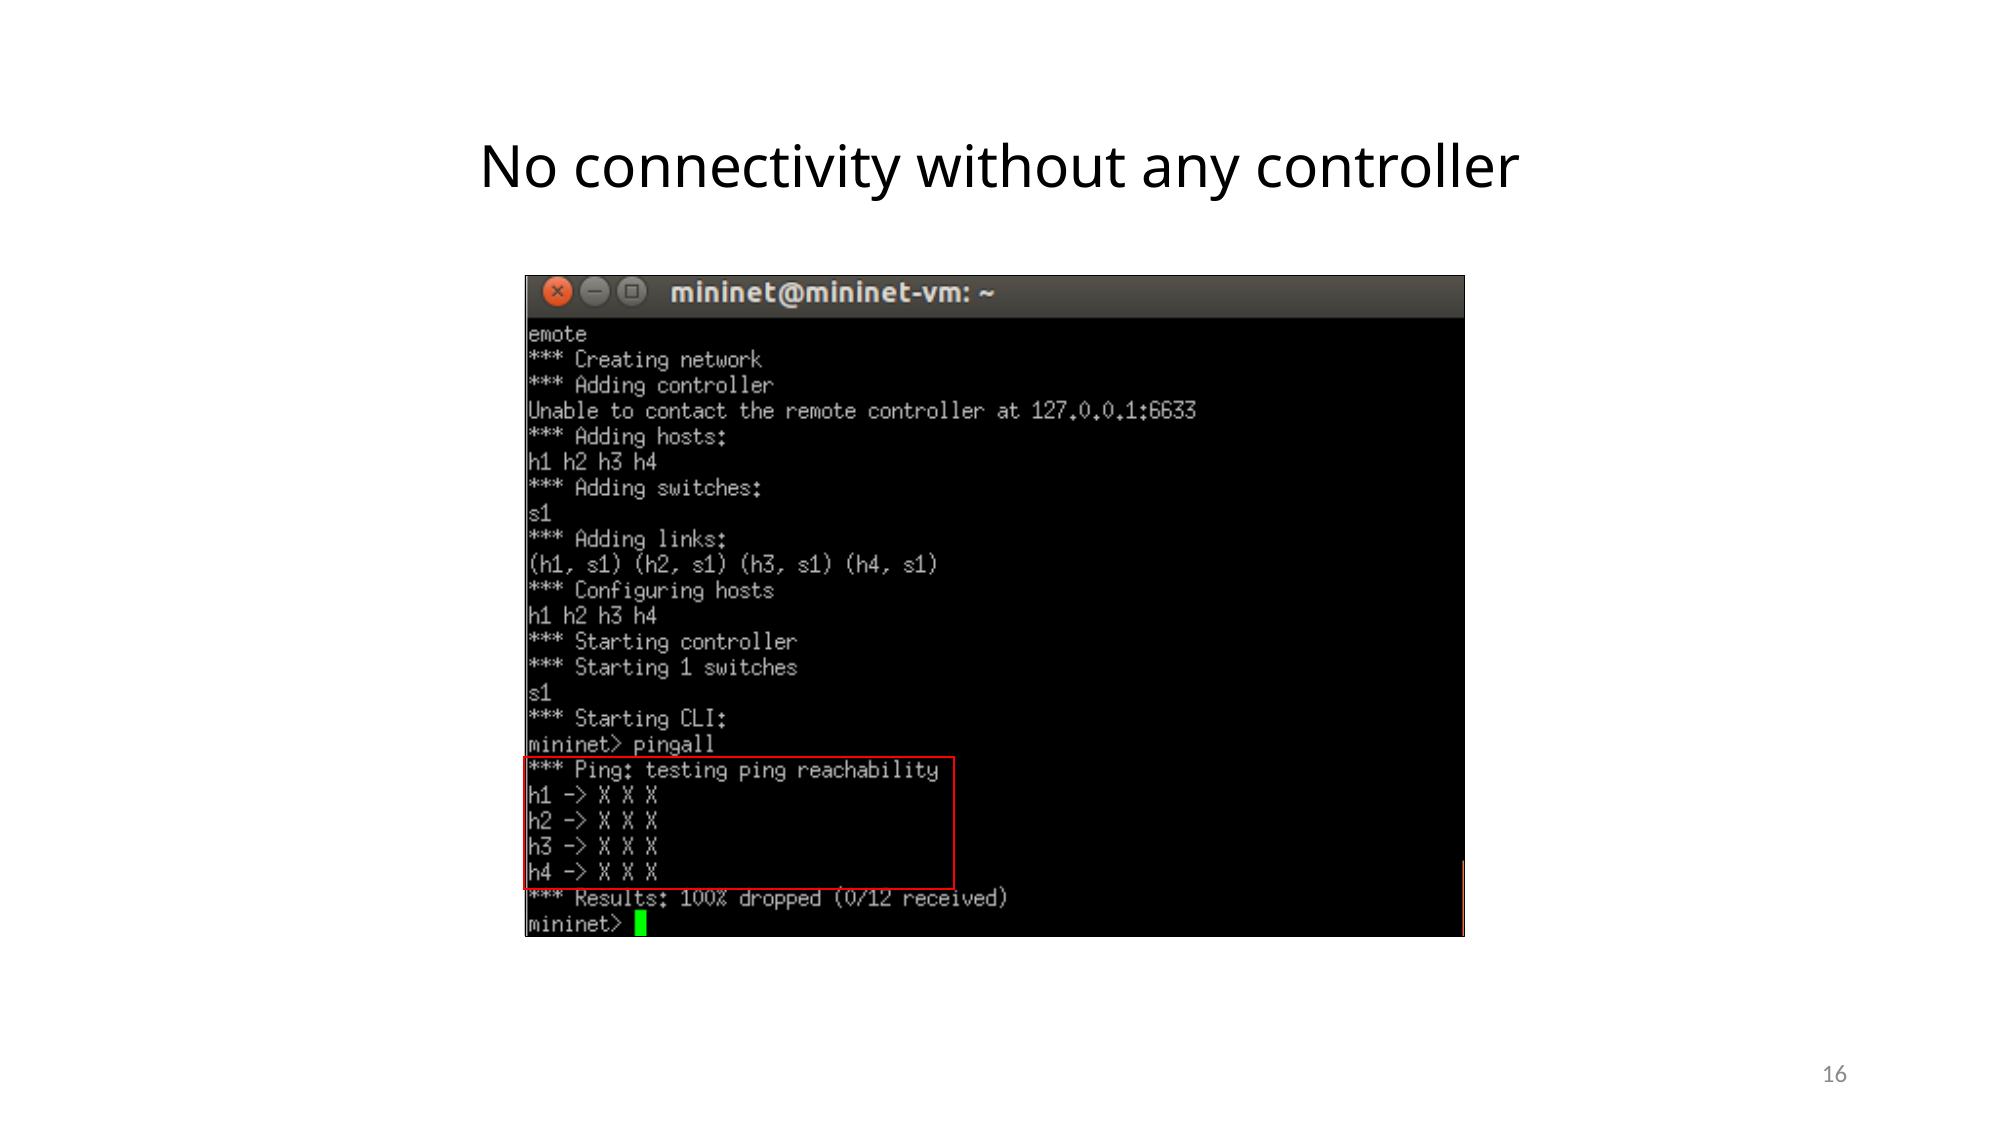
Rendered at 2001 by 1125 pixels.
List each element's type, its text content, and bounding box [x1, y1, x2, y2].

title No connectivity without any controller [137, 59, 1863, 278]
picture [524, 275, 1465, 936]
slide_number 16 [1412, 1042, 1863, 1103]
